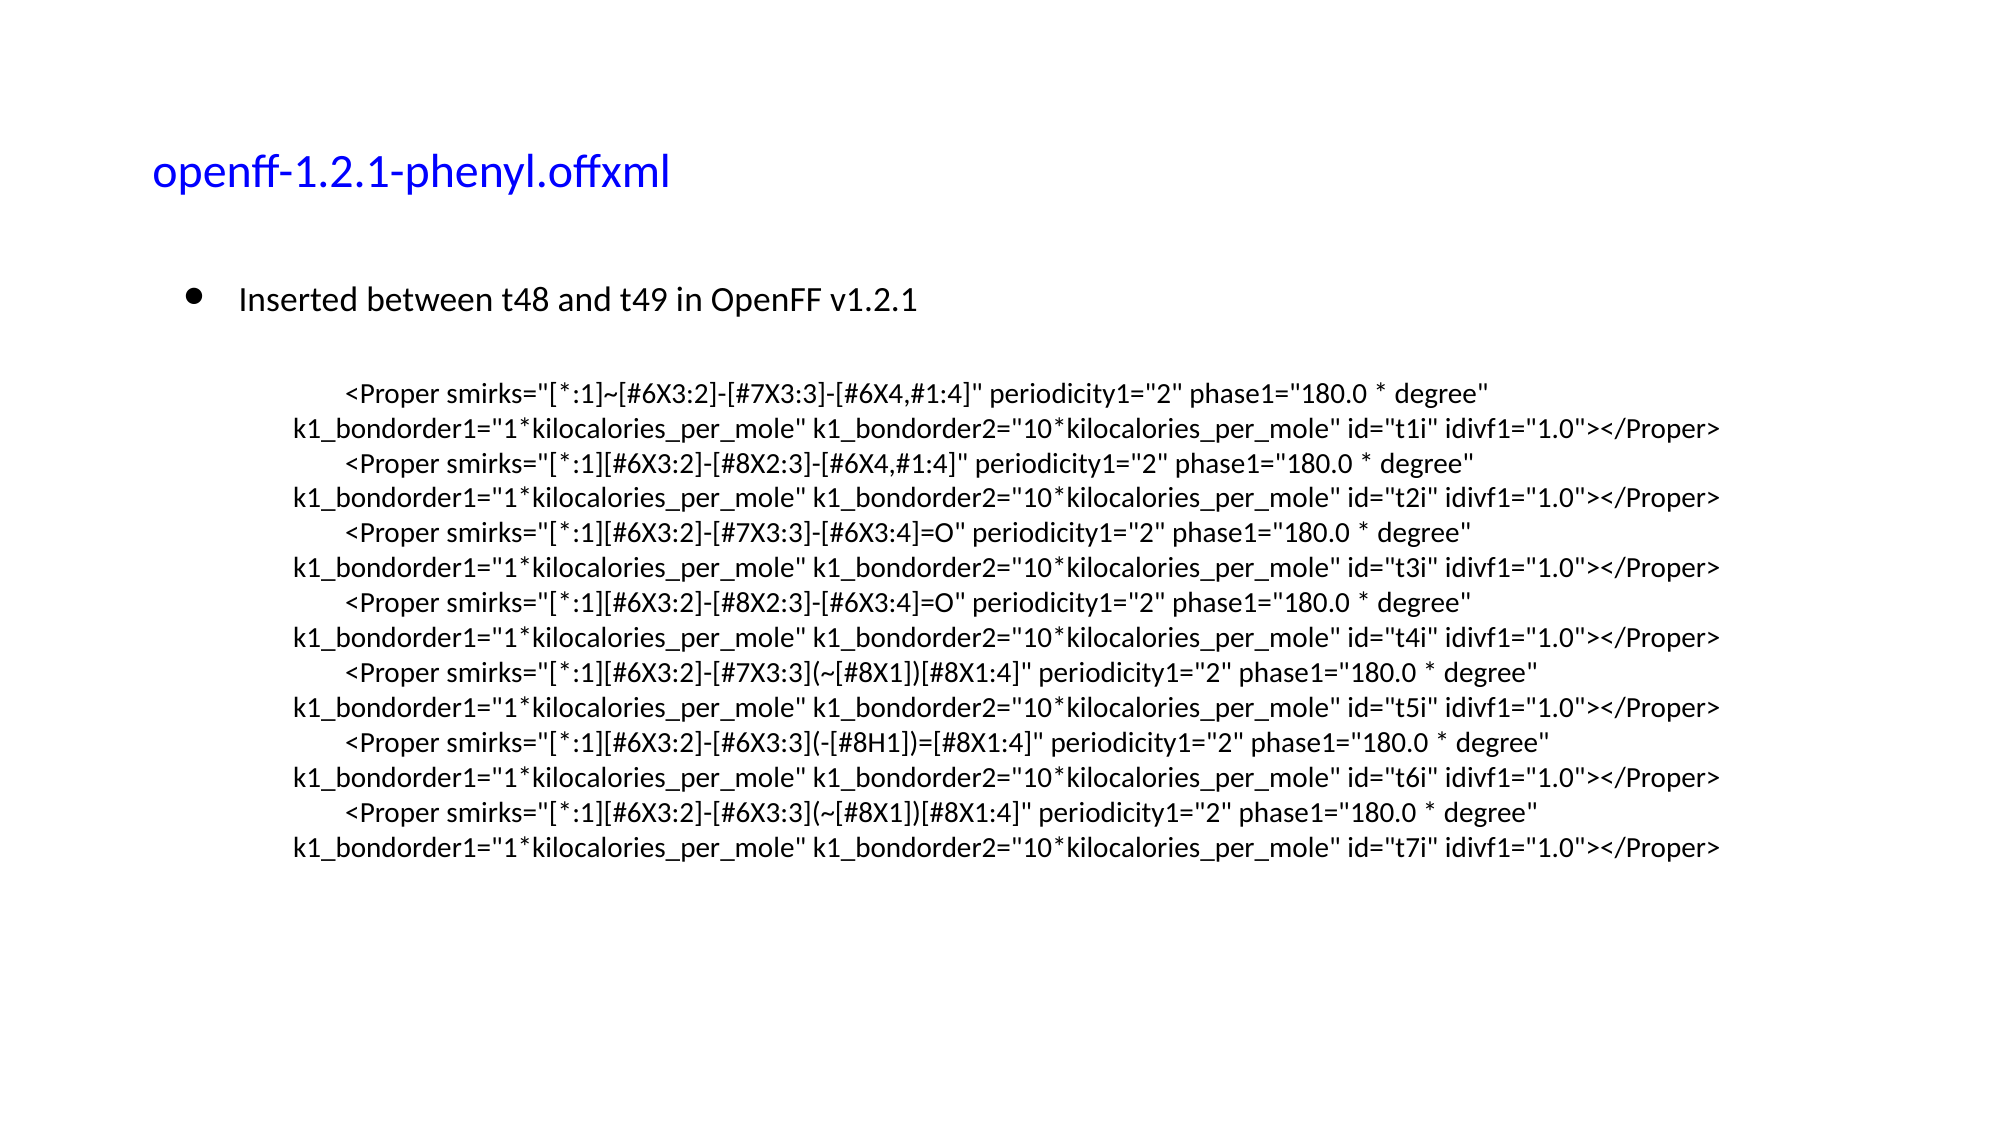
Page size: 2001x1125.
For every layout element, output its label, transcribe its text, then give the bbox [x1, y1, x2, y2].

text_box Inserted between t48 and t49 in OpenFF v1.2.1 [148, 261, 1068, 337]
title openff-1.2.1-phenyl.offxml [137, 59, 1863, 278]
text_box <Proper smirks="[*:1]~[#6X3:2]-[#7X3:3]-[#6X4,#1:4]" periodicity1="2" phase1="180.0 * degree" k1_bondorder1="1*kilocalories_per_mole" k1_bondorder2="10*kilocalories_per_mole" id="t1i" idivf1="1.0"></Proper> <Proper smirks="[*:1][#6X3:2]-[#8X2:3]-[#6X4,#1:4]" periodicity1="2" phase1="180.0 * degree" k1_bondorder1="1*kilocalories_per_mole" k1_bondorder2="10*kilocalories_per_mole" id="t2i" idivf1="1.0"></Proper> <Proper smirks="[*:1][#6X3:2]-[#7X3:3]-[#6X3:4]=O" periodicity1="2" phase1="180.0 * degree" k1_bondorder1="1*kilocalories_per_mole" k1_bondorder2="10*kilocalories_per_mole" id="t3i" idivf1="1.0"></Proper> <Proper smirks="[*:1][#6X3:2]-[#8X2:3]-[#6X3:4]=O" periodicity1="2" phase1="180.0 * degree" k1_bondorder1="1*kilocalories_per_mole" k1_bondorder2="10*kilocalories_per_mole" id="t4i" idivf1="1.0"></Proper> <Proper smirks="[*:1][#6X3:2]-[#7X3:3](~[#8X1])[#8X1:4]" periodicity1="2" phase1="180.0 * degree" k1_bondorder1="1*kilocalories_per_mole" k1_bondorder2="10*kilocalories_per_mole" id="t5i" idivf1="1.0"></Proper> <Proper smirks="[*:1][#6X3:2]-[#6X3:3](-[#8H1])=[#8X1:4]" periodicity1="2" phase1="180.0 * degree" k1_bondorder1="1*kilocalories_per_mole" k1_bondorder2="10*kilocalories_per_mole" id="t6i" idivf1="1.0"></Proper> <Proper smirks="[*:1][#6X3:2]-[#6X3:3](~[#8X1])[#8X1:4]" periodicity1="2" phase1="180.0 * degree" k1_bondorder1="1*kilocalories_per_mole" k1_bondorder2="10*kilocalories_per_mole" id="t7i" idivf1="1.0"></Proper> [278, 358, 1824, 461]
